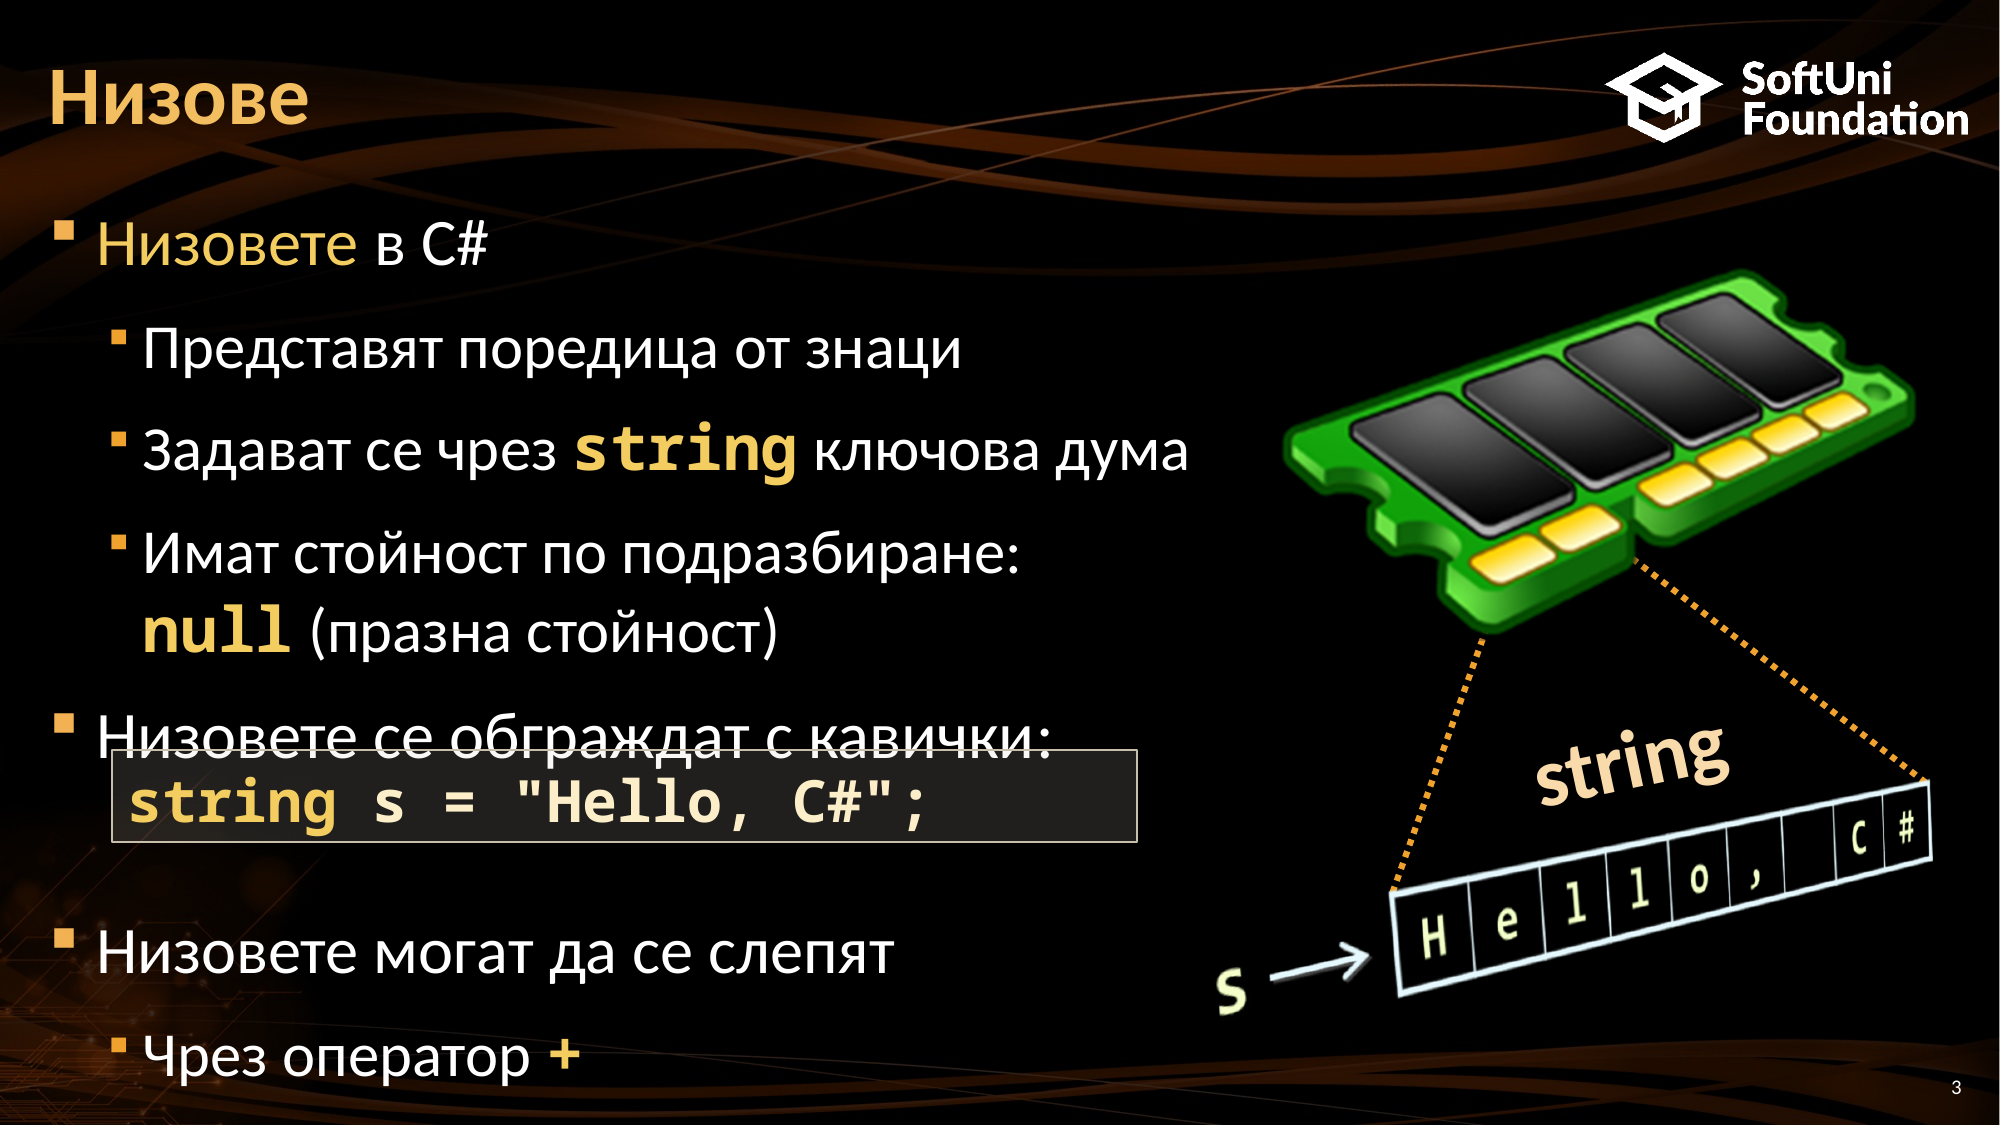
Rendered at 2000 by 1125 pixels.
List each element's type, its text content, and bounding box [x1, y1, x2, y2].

picture [0, 0, 2000, 1125]
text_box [1205, 262, 1938, 1027]
title Низове [30, 6, 1602, 189]
list Низовете в C# Представят поредица от знаци Задават се чрез string ключова дума Имат стойност по подразбиране: null (празна стойност) Низовете се обграждат с кавички: Низовете могат да се слепят Чрез оператор + [31, 188, 1968, 1103]
text_box string s = "Hello, C#"; [112, 750, 1138, 842]
